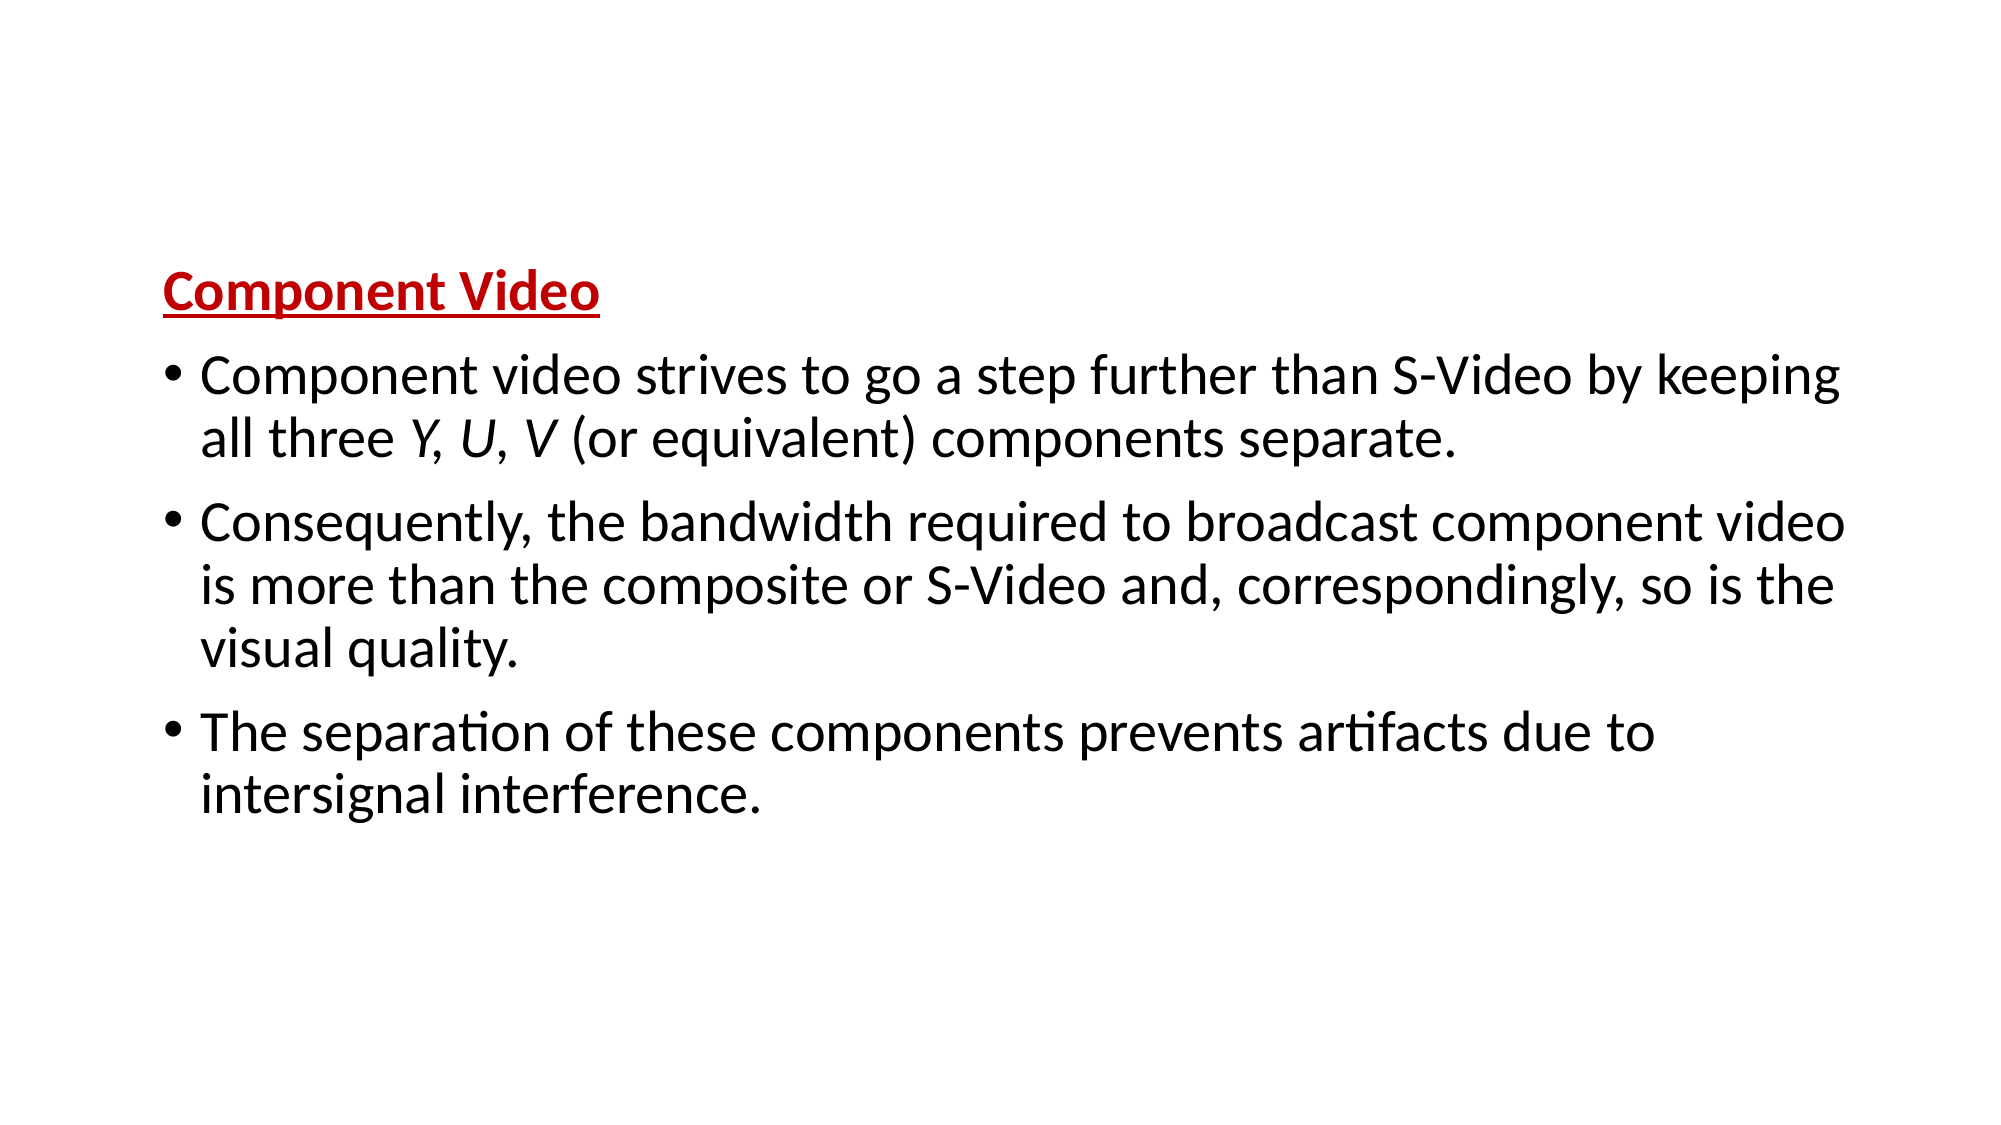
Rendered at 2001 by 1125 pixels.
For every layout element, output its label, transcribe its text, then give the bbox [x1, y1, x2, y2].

list Component Video Component video strives to go a step further than S-Video by keeping all three Y, U, V (or equivalent) components separate. Consequently, the bandwidth required to broadcast component video is more than the composite or S-Video and, correspondingly, so is the visual quality. The separation of these components prevents artifacts due to intersignal interference. [148, 252, 1874, 862]
